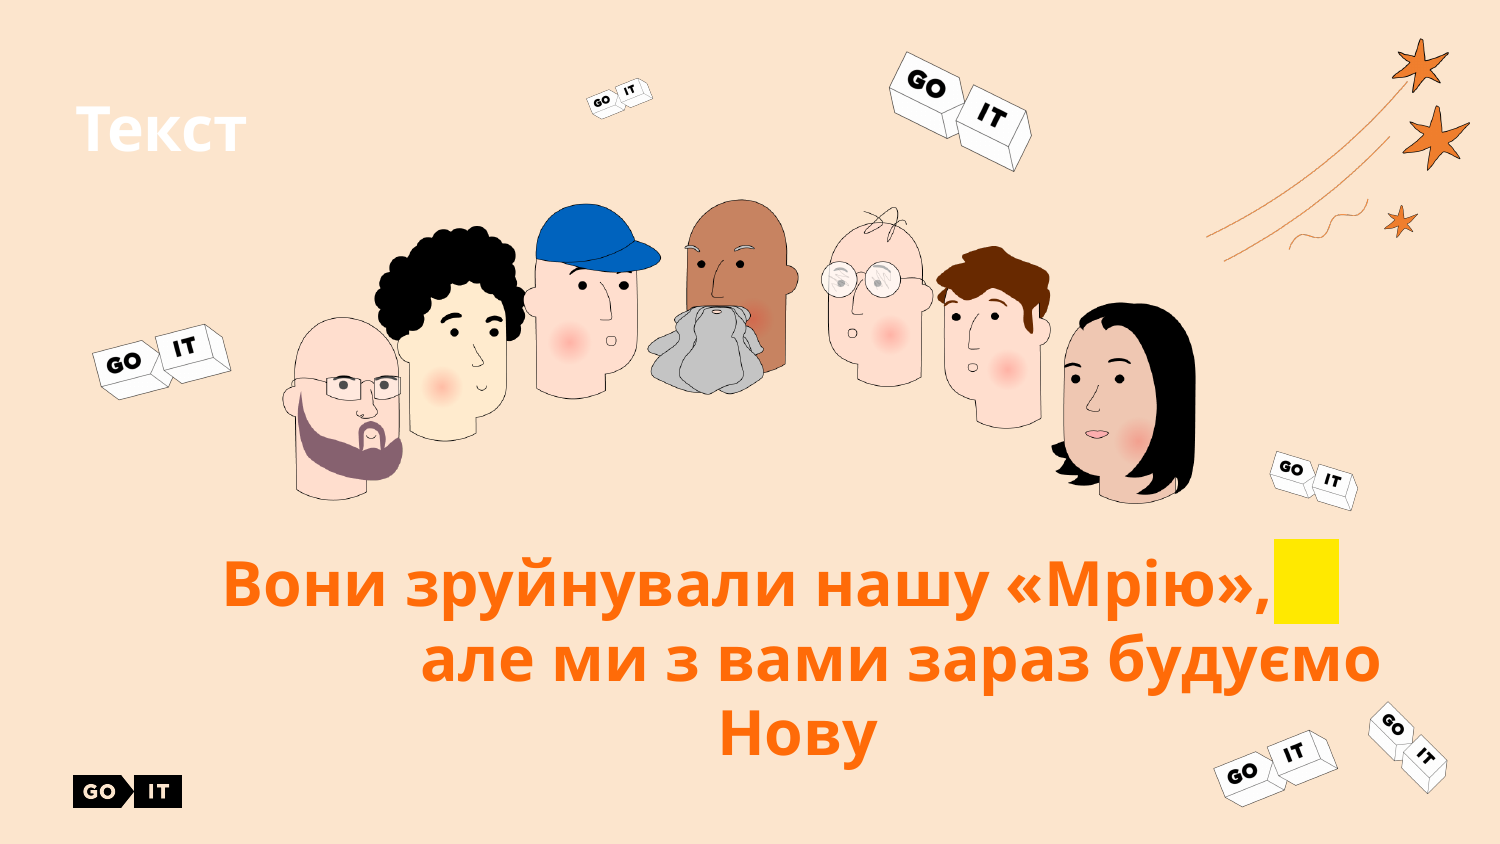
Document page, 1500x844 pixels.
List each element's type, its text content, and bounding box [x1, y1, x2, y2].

picture [74, 275, 249, 449]
picture [73, 775, 182, 809]
title Текст [60, 73, 796, 185]
picture [1361, 701, 1454, 794]
picture [580, 59, 659, 138]
text_box Вони зруйнували нашу «Мрію», але ми з вами зараз будуємо Нову [198, 528, 1411, 784]
picture [1201, 694, 1350, 843]
picture [281, 18, 1471, 505]
picture [1255, 422, 1372, 540]
